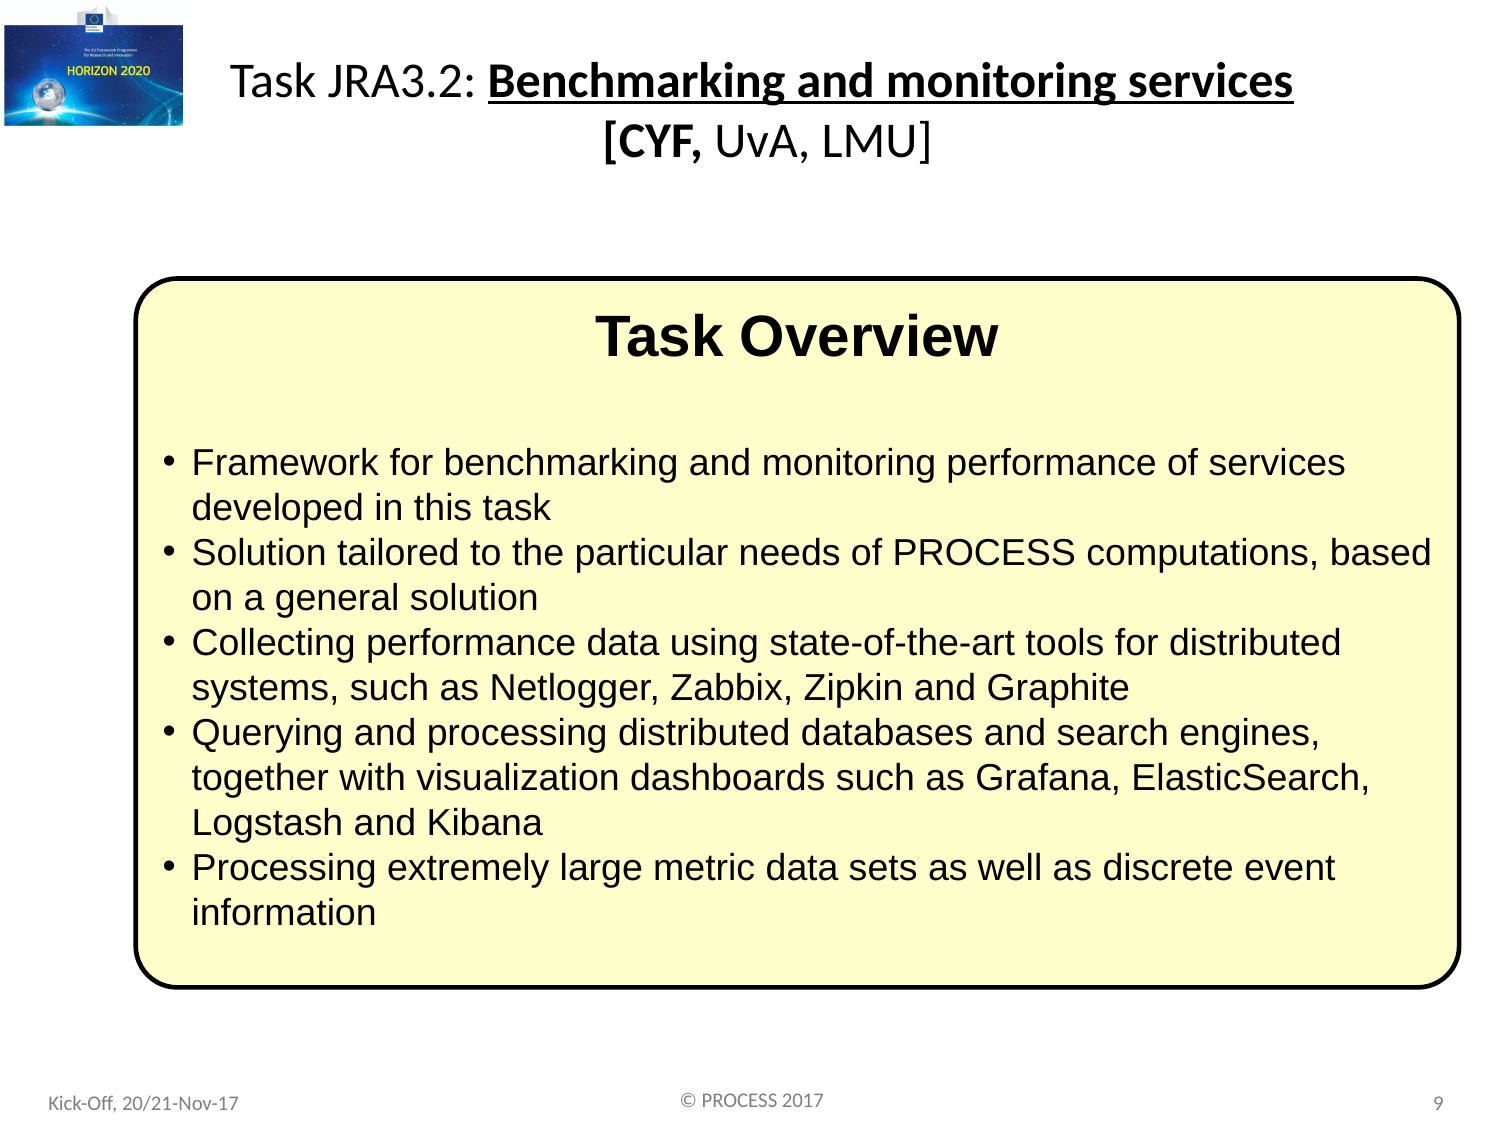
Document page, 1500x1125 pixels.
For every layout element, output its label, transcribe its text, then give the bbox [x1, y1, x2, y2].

text_box Task Overview Framework for benchmarking and monitoring performance of services developed in this task Solution tailored to the particular needs of PROCESS computations, based on a general solution Collecting performance data using state-of-the-art tools for distributed systems, such as Netlogger, Zabbix, Zipkin and Graphite Querying and processing distributed databases and search engines, together with visualization dashboards such as Grafana, ElasticSearch, Logstash and Kibana Processing extremely large metric data sets as well as discrete event information [135, 278, 1460, 988]
title Task JRA3.2: Benchmarking and monitoring services [CYF, UvA, LMU] [183, 19, 1353, 197]
